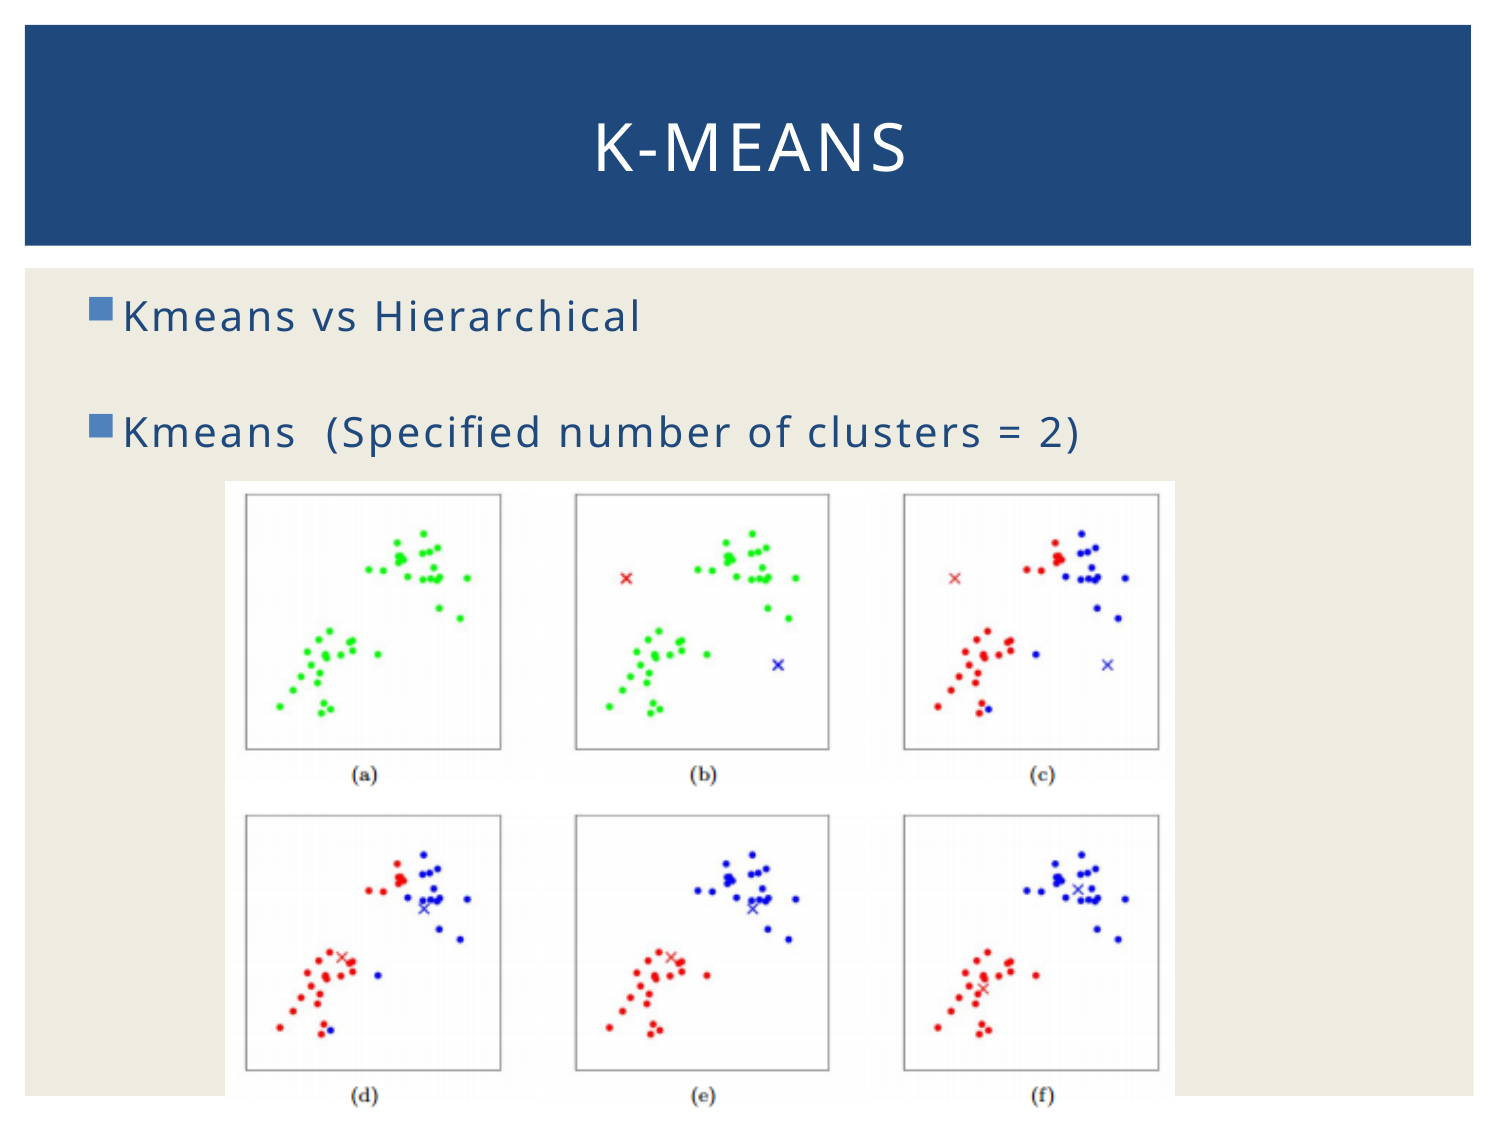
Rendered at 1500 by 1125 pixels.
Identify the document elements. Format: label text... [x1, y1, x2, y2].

picture [224, 481, 1176, 1124]
list Kmeans vs Hierarchical Kmeans (Specified number of clusters = 2) [62, 281, 1442, 1005]
title K-Means [62, 58, 1438, 232]
